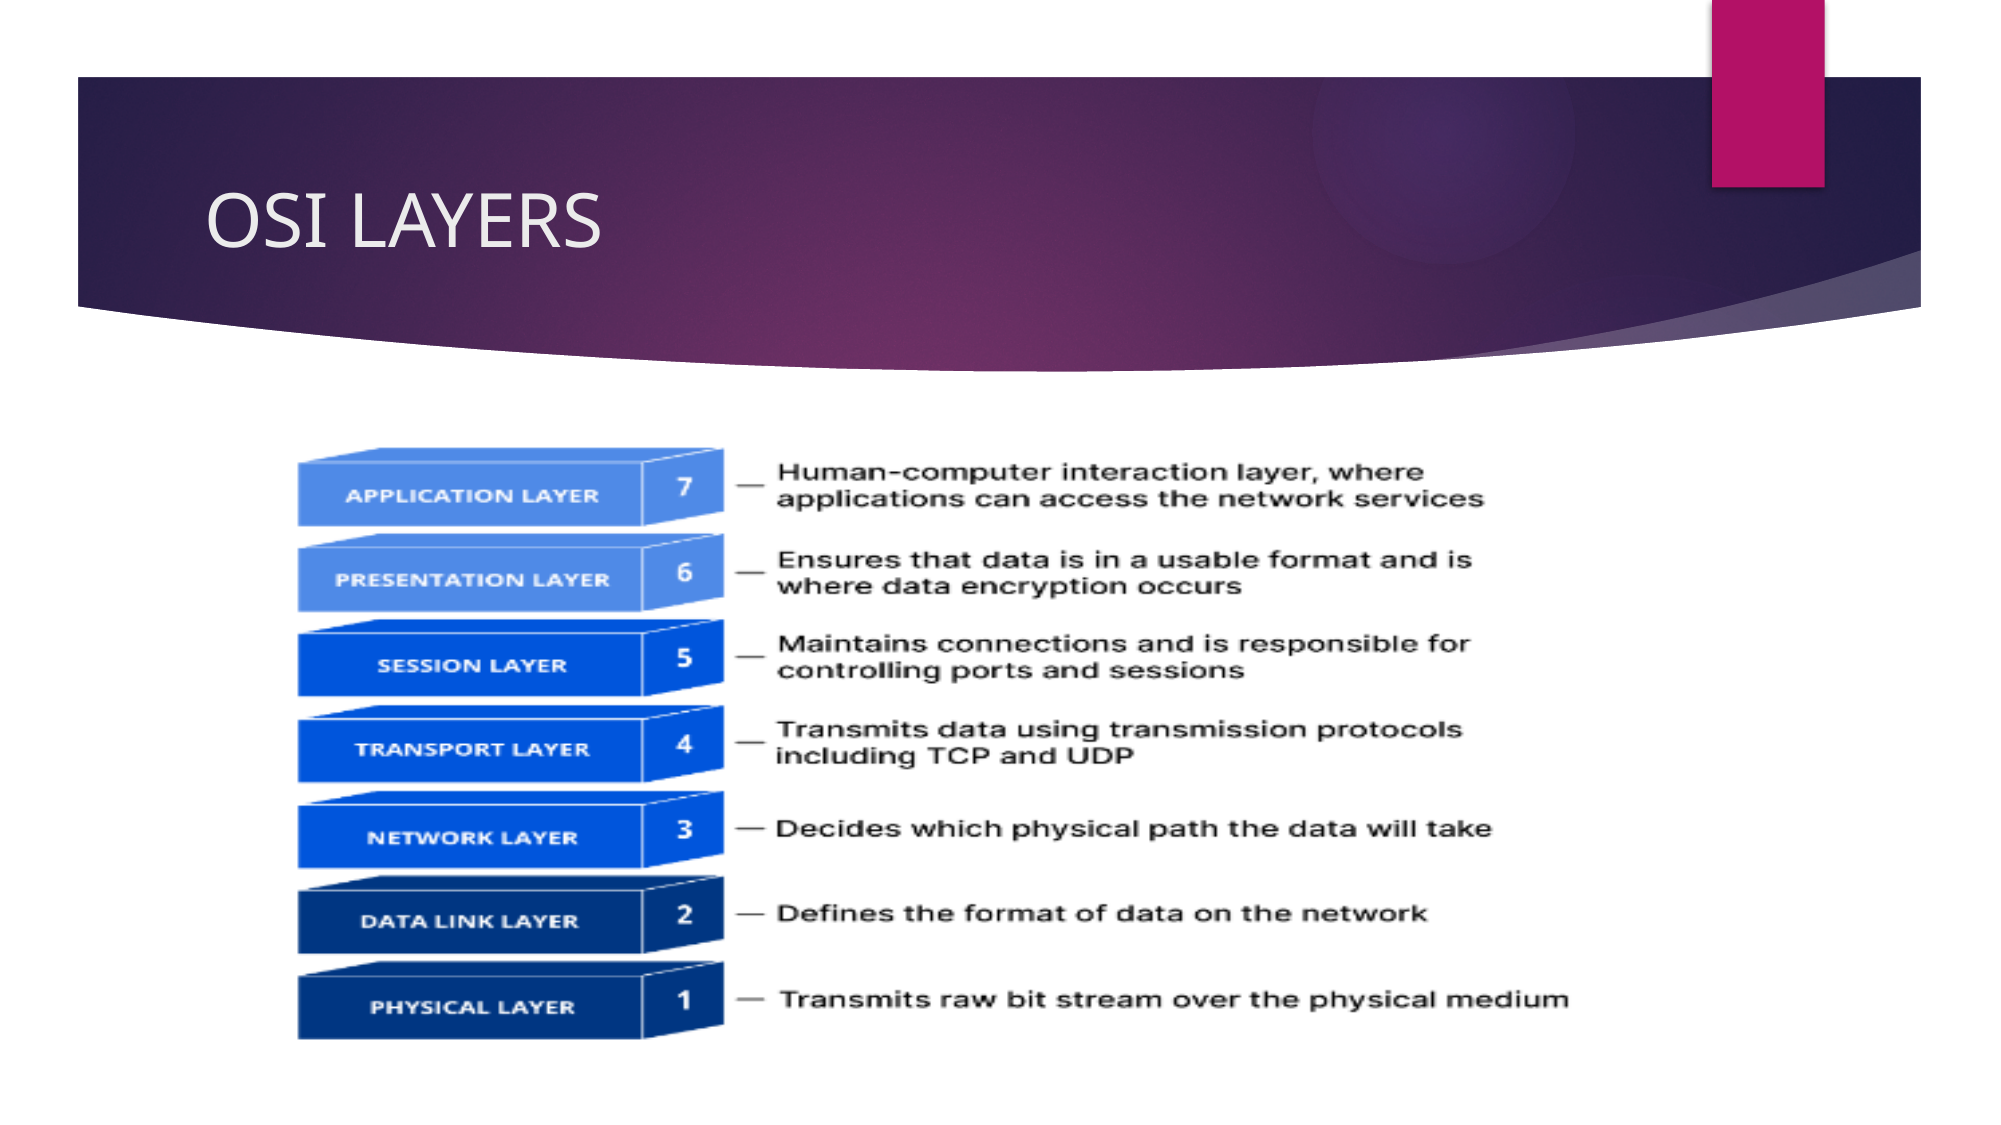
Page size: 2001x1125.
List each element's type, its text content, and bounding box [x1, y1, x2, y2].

title OSI LAYERS [189, 159, 1627, 276]
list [189, 376, 1657, 1069]
